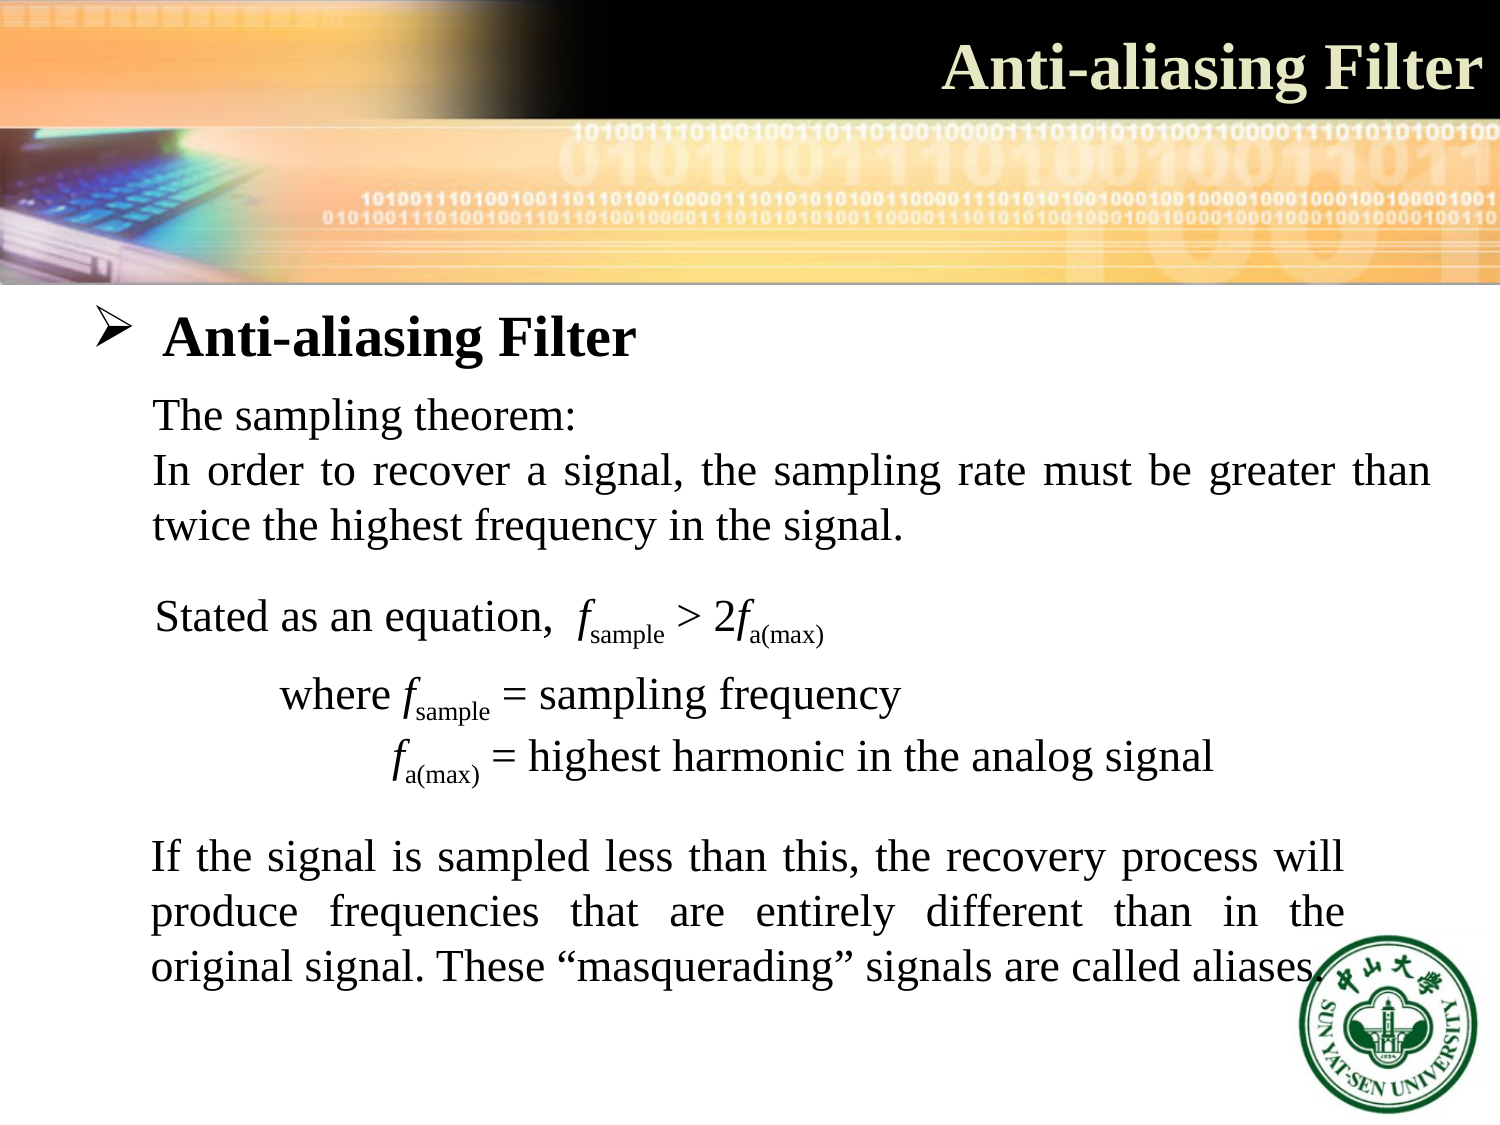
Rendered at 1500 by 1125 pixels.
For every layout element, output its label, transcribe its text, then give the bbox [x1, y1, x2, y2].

text_box Anti-aliasing Filter [76, 290, 1471, 398]
picture [1293, 930, 1489, 1118]
text_box The sampling theorem: In order to recover a signal, the sampling rate must be greater than twice the highest frequency in the signal. [137, 377, 1447, 558]
text_box If the signal is sampled less than this, the recovery process will produce frequencies that are entirely different than in the original signal. These “masquerading” signals are called aliases. [135, 817, 1361, 998]
text_box fa(max) = highest harmonic in the analog signal [377, 718, 1328, 796]
text_box Stated as an equation, fsample > 2fa(max) [139, 578, 1015, 656]
picture [0, 1, 1500, 285]
title Anti-aliasing Filter [212, 1, 1500, 126]
text_box where fsample = sampling frequency [264, 655, 1340, 734]
